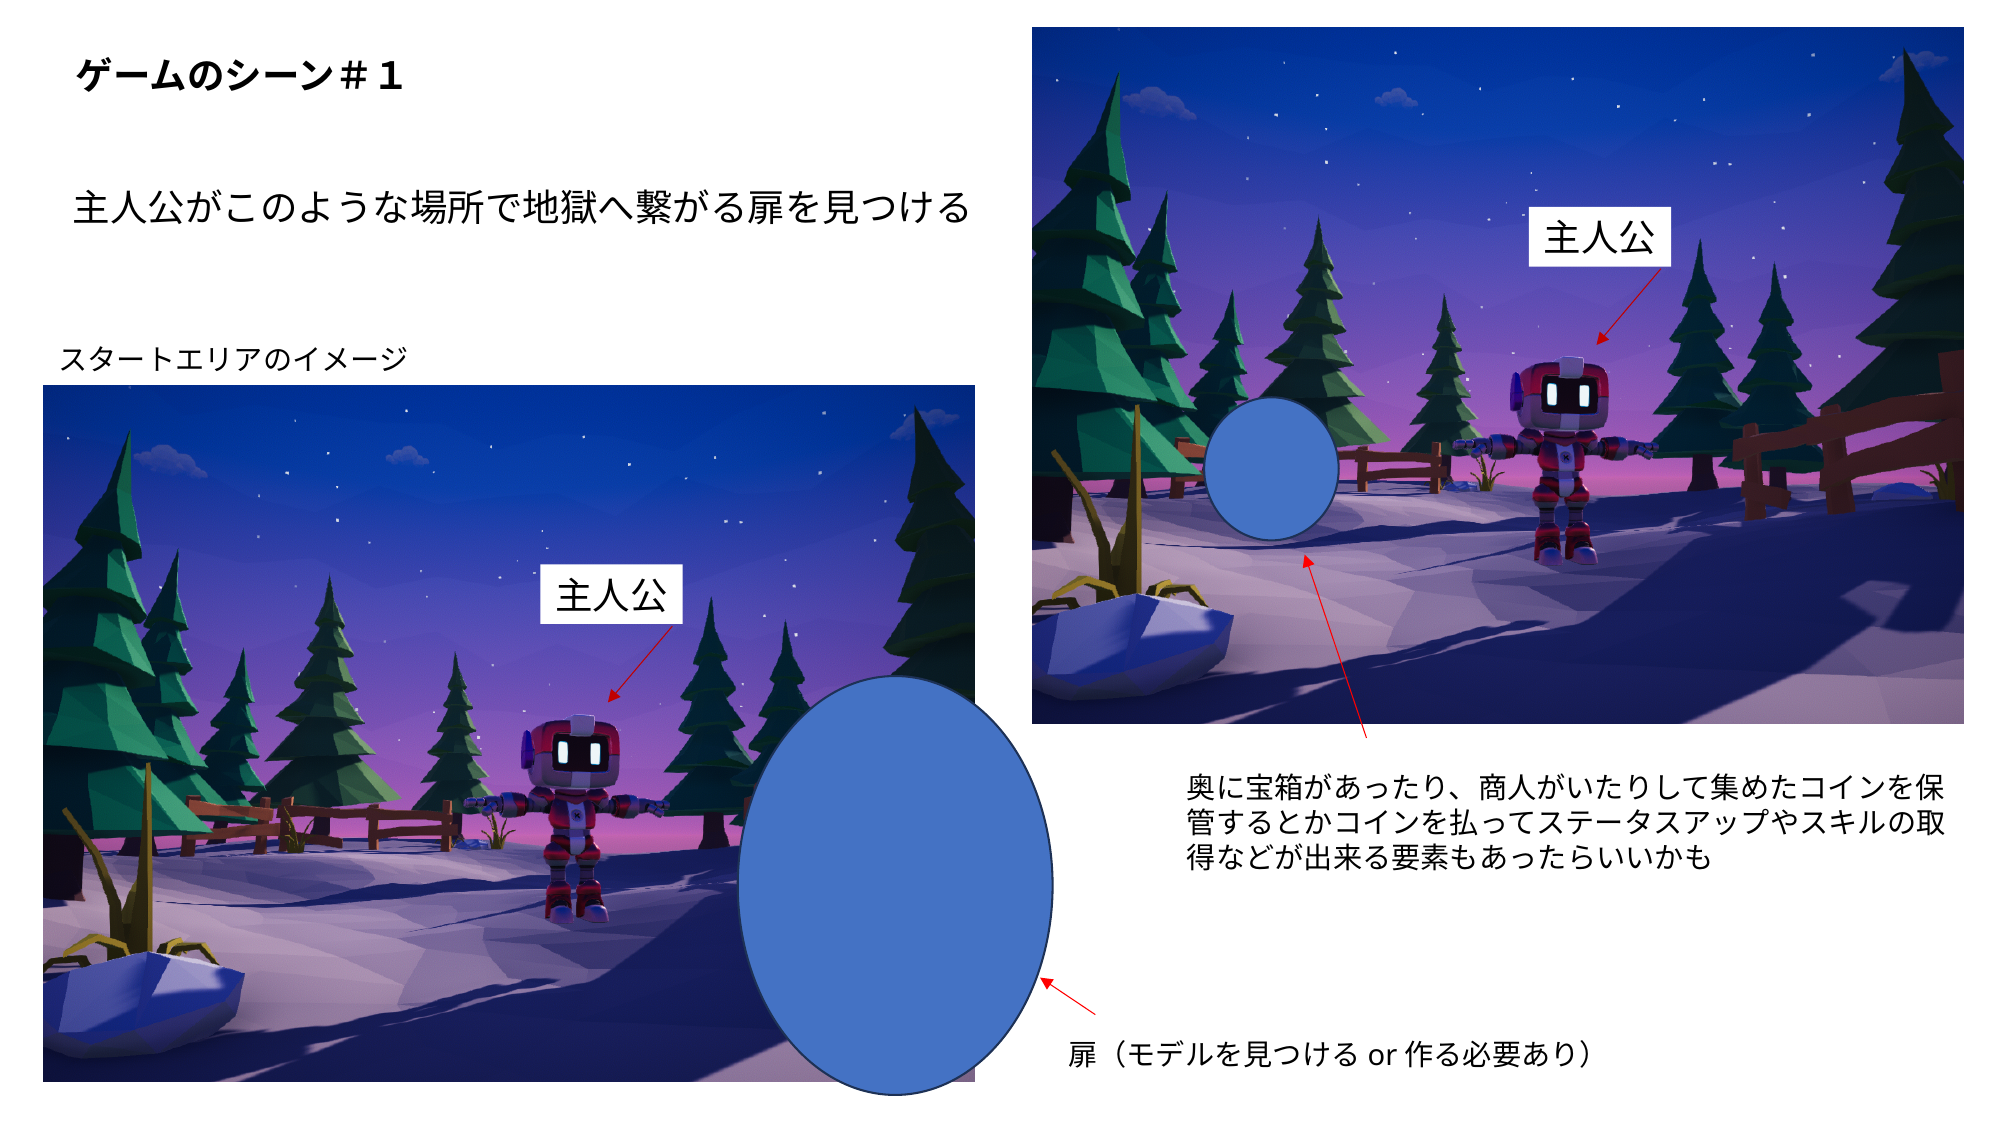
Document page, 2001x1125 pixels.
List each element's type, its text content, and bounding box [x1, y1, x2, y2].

text_box ゲームのシーン＃１ [61, 44, 426, 105]
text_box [1032, 27, 1987, 884]
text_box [43, 334, 1618, 1095]
text_box 主人公がこのような場所で地獄へ繋がる扉を見つける [58, 176, 988, 237]
